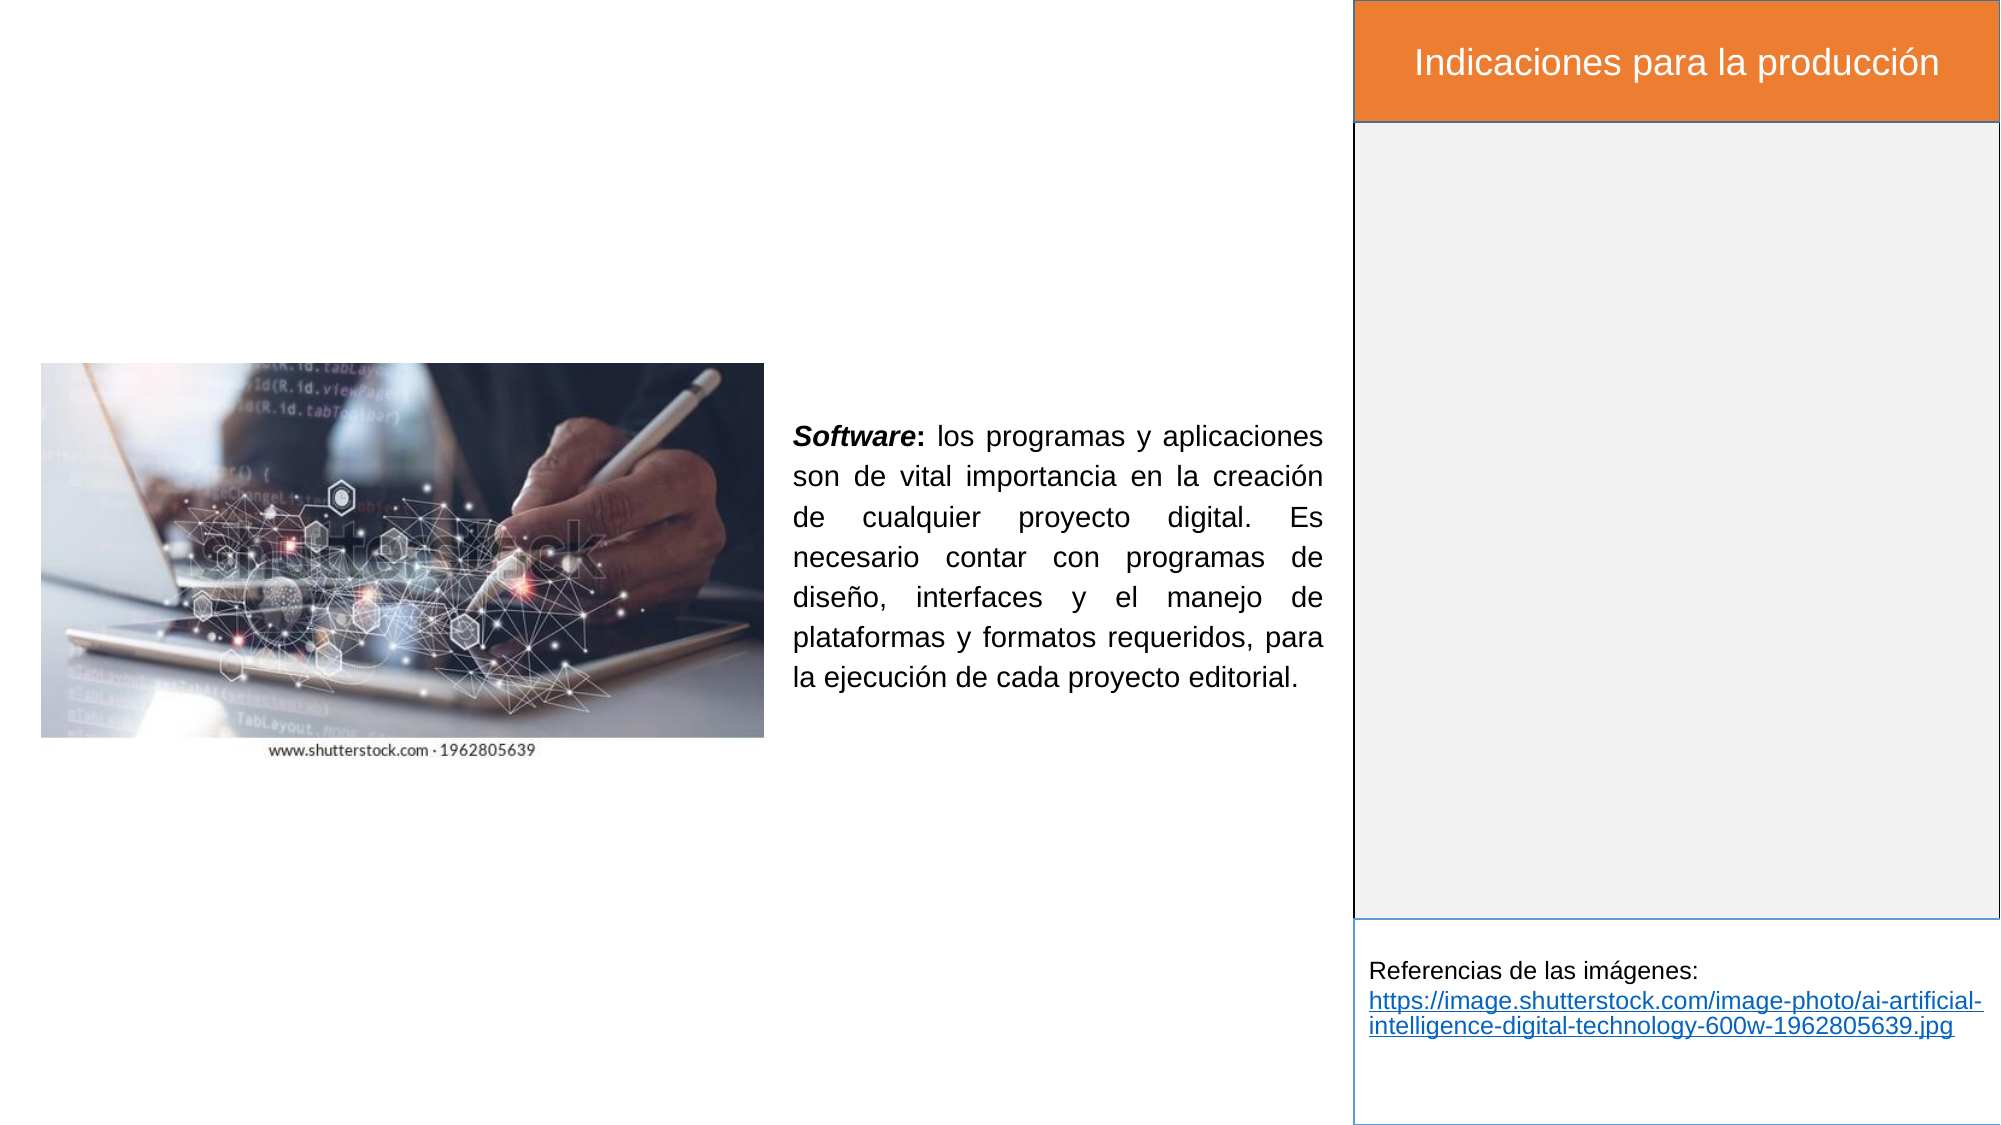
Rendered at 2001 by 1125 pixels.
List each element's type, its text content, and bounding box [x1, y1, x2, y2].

text_box [1353, 206, 2000, 701]
text_box Indicaciones para la producción [1353, 0, 2000, 122]
text_box Software: los programas y aplicaciones son de vital importancia en la creación de cualquier proyecto digital. Es necesario contar con programas de diseño, interfaces y el manejo de plataformas y formatos requeridos, para la ejecución de cada proyecto editorial. [777, 404, 1340, 701]
text_box Referencias de las imágenes: https://image.shutterstock.com/image-photo/ai-artificial-intelligence-digital-technology-600w-1962805639.jpg [1353, 918, 2000, 1125]
text_box [1353, 122, 2000, 206]
picture [41, 363, 764, 762]
text_box [1353, 701, 2000, 918]
